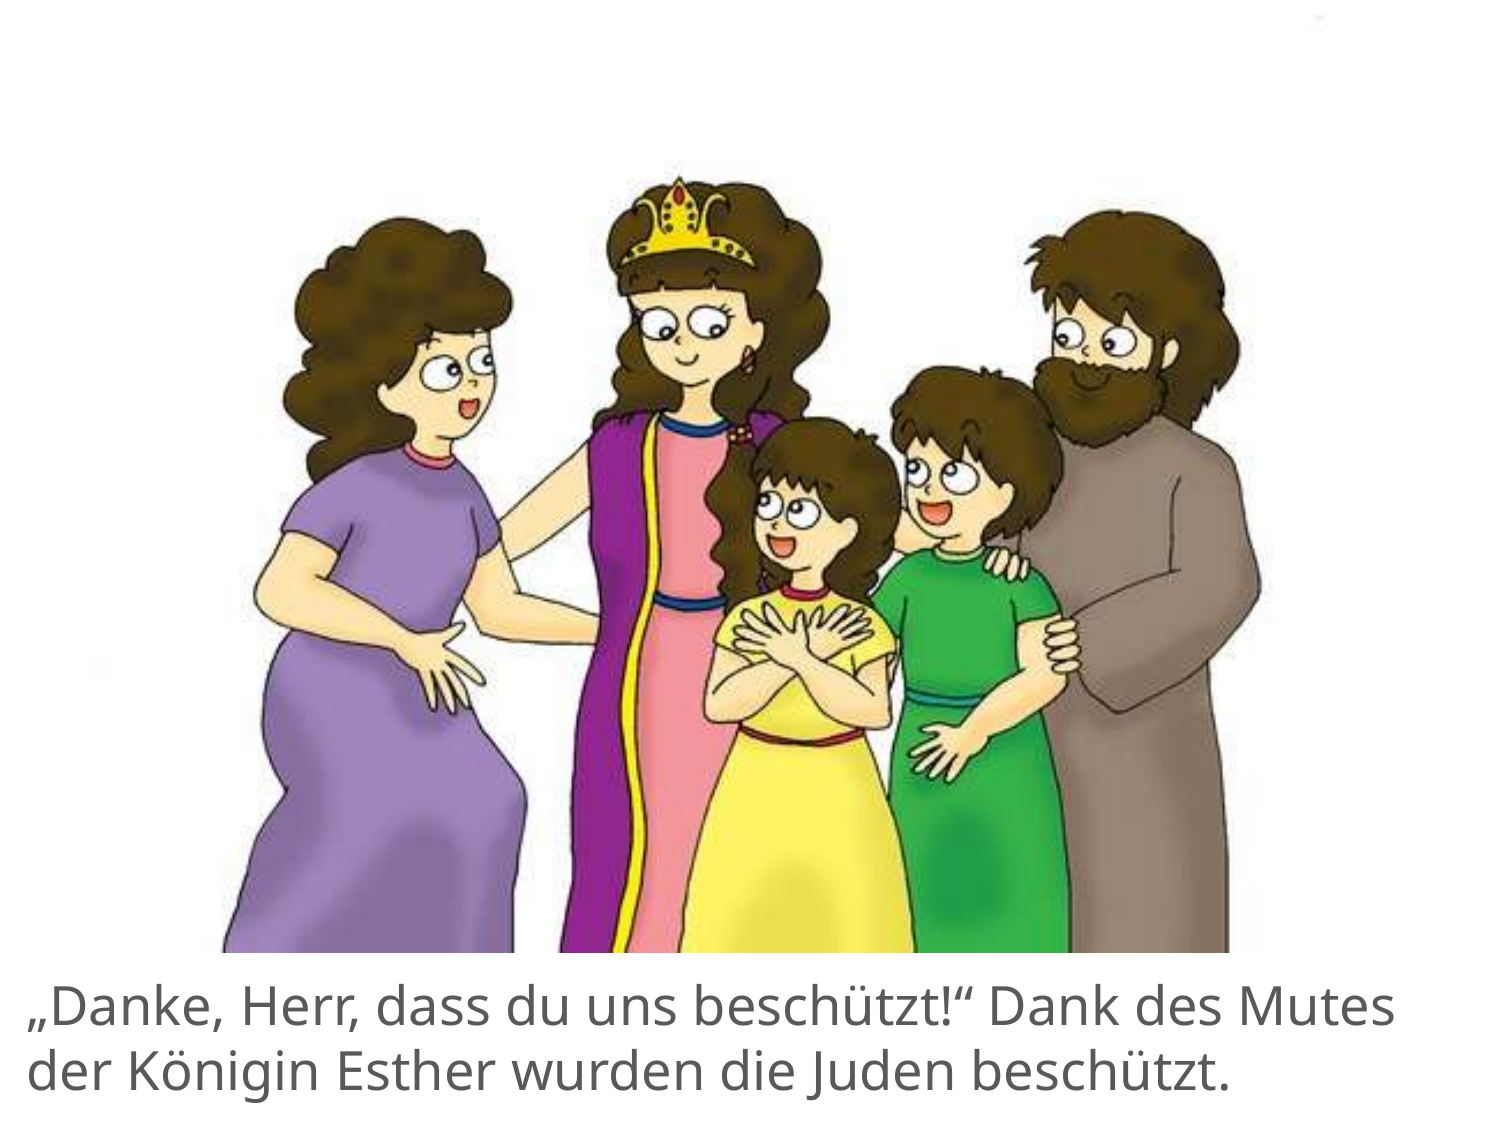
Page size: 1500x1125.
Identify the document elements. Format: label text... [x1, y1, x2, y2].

text_box „Danke, Herr, dass du uns beschützt!“ Dank des Mutes der Königin Esther wurden die Juden beschützt. [11, 964, 1498, 1109]
picture [0, 0, 1500, 953]
